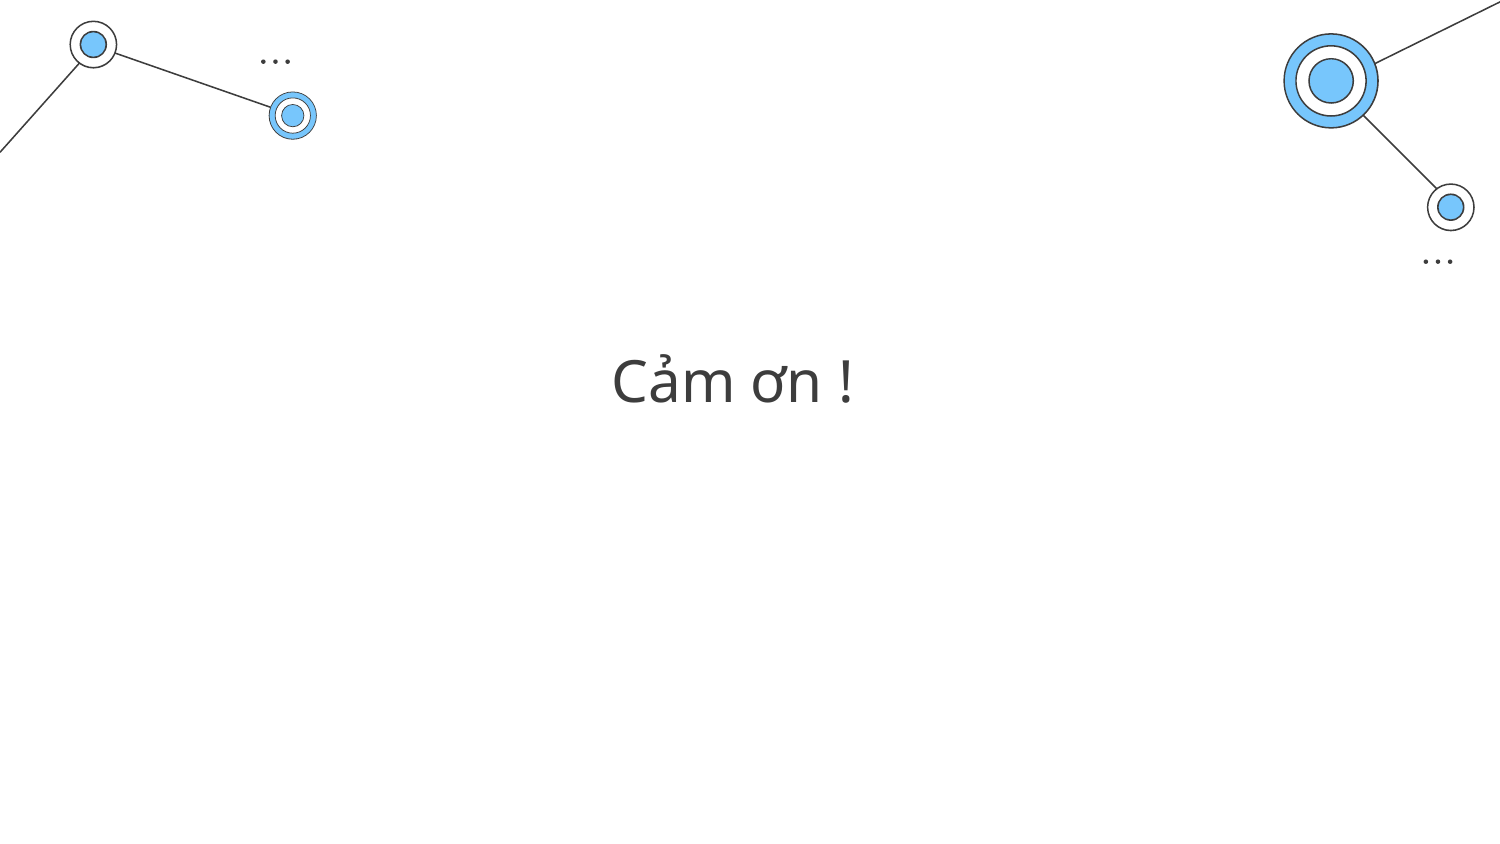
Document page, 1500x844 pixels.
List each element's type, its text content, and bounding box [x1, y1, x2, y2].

title Cảm ơn ! [240, 328, 1226, 427]
